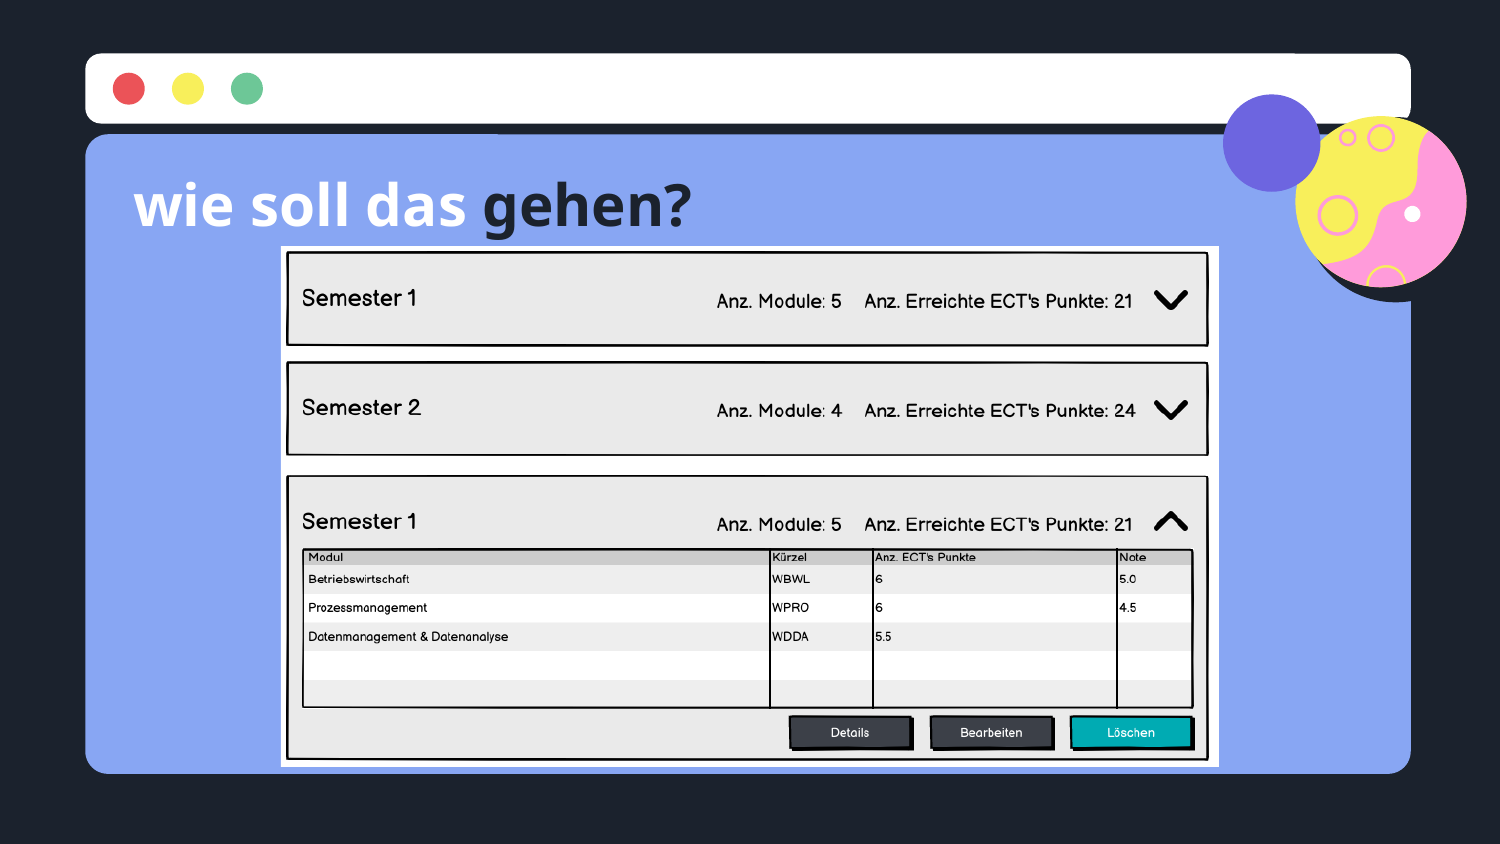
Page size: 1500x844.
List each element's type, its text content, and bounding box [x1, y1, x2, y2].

picture [280, 245, 1220, 767]
title wie soll das gehen? [118, 153, 1382, 247]
